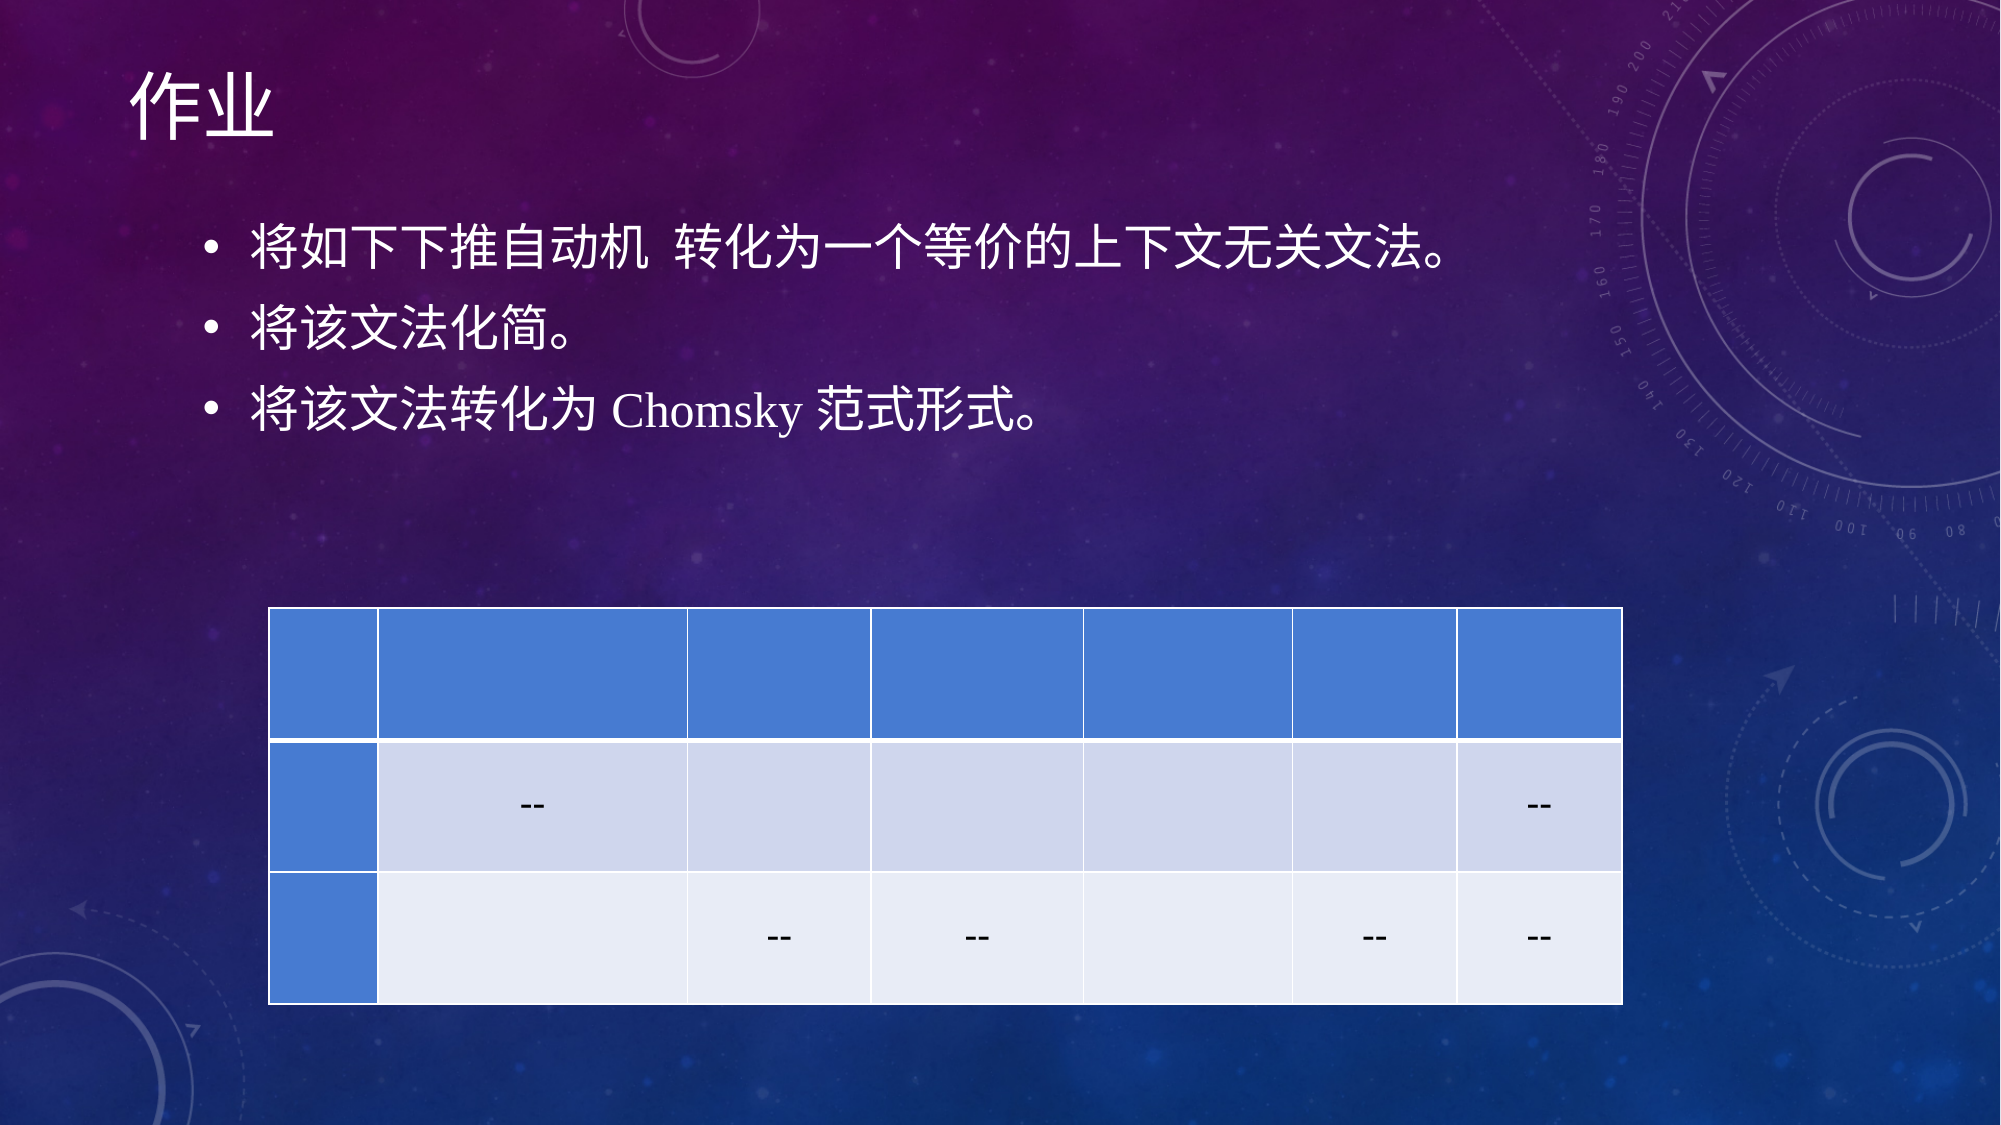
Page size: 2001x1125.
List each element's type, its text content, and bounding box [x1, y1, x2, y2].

picture [0, 0, 2001, 1125]
title 作业 [112, 38, 1775, 170]
